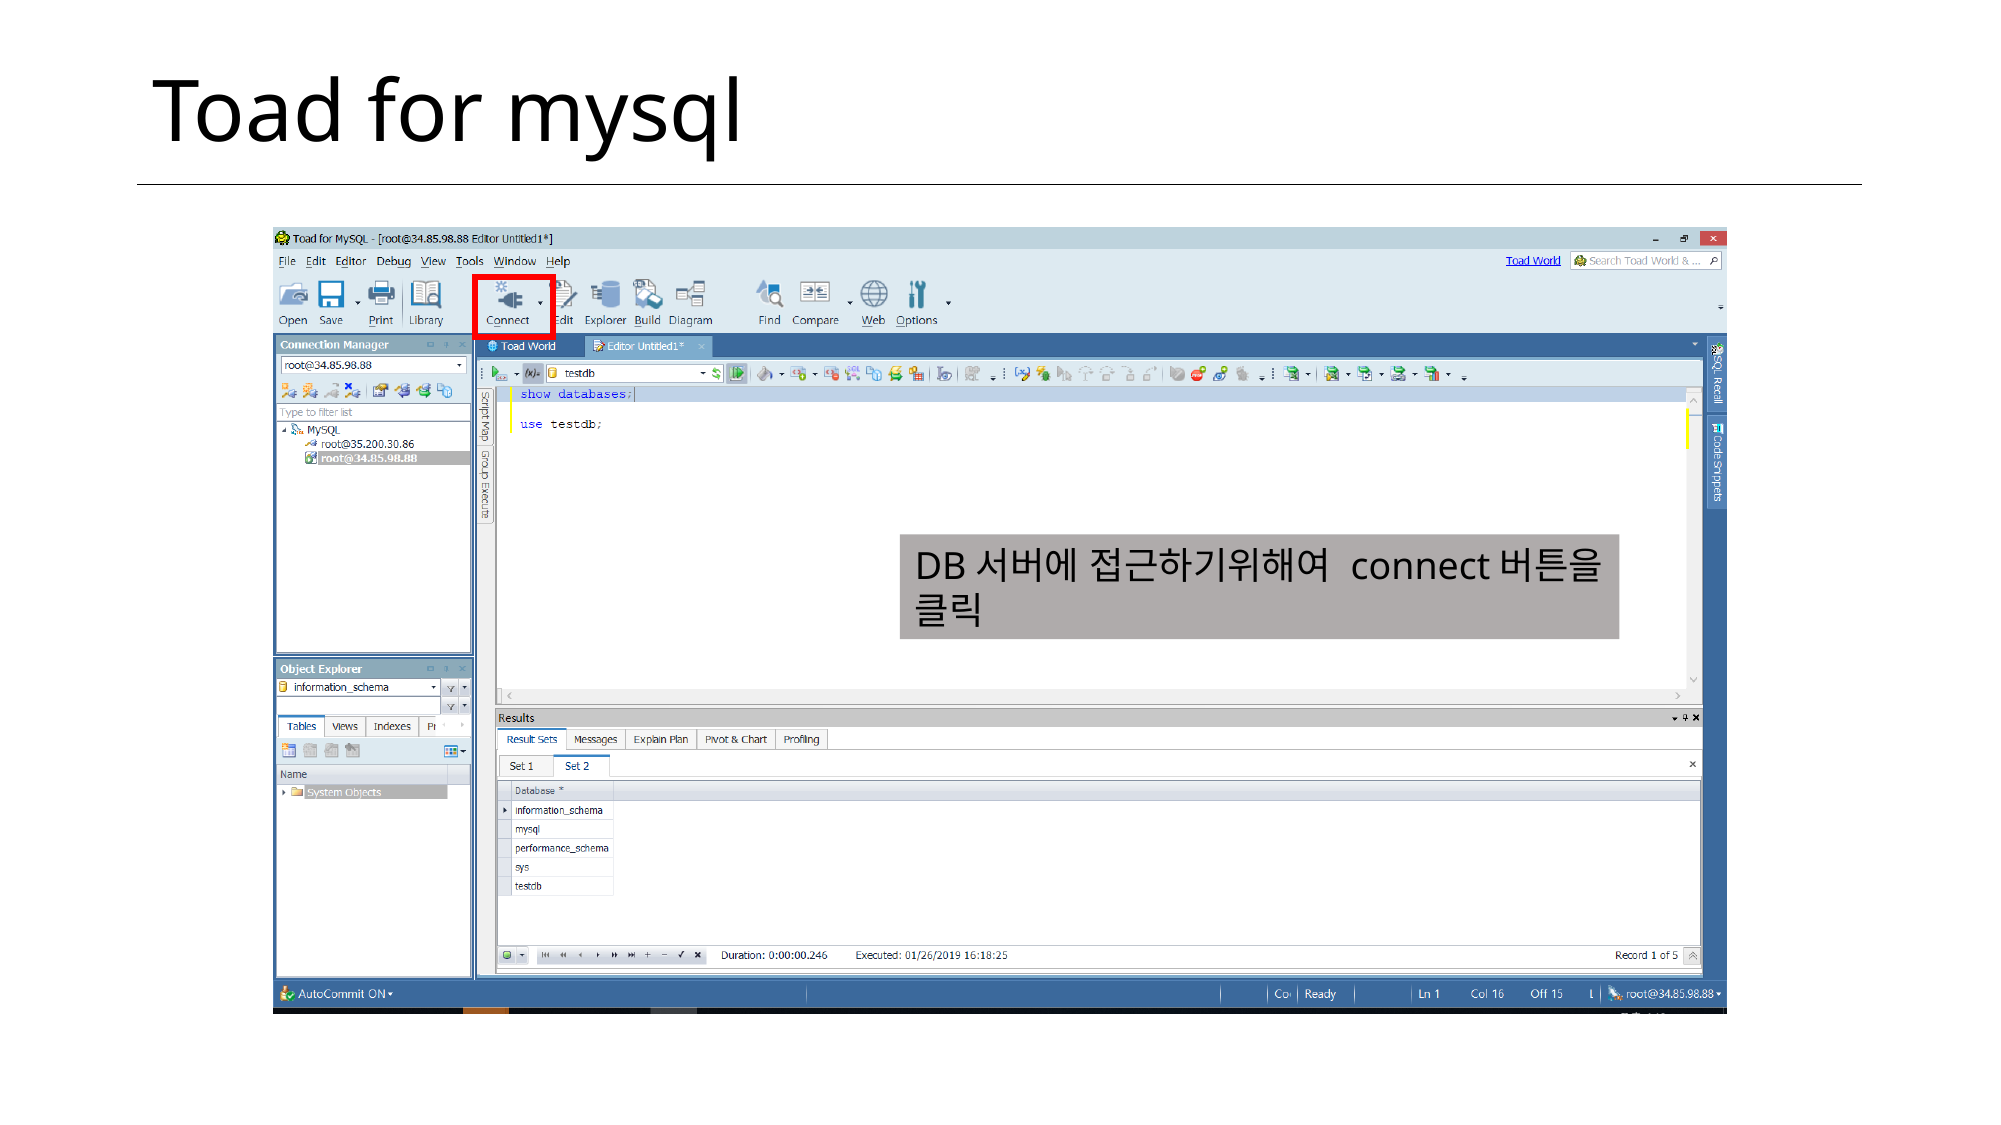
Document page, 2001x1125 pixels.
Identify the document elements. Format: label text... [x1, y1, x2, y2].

title Toad for mysql [137, 59, 1863, 168]
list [273, 227, 1727, 1014]
